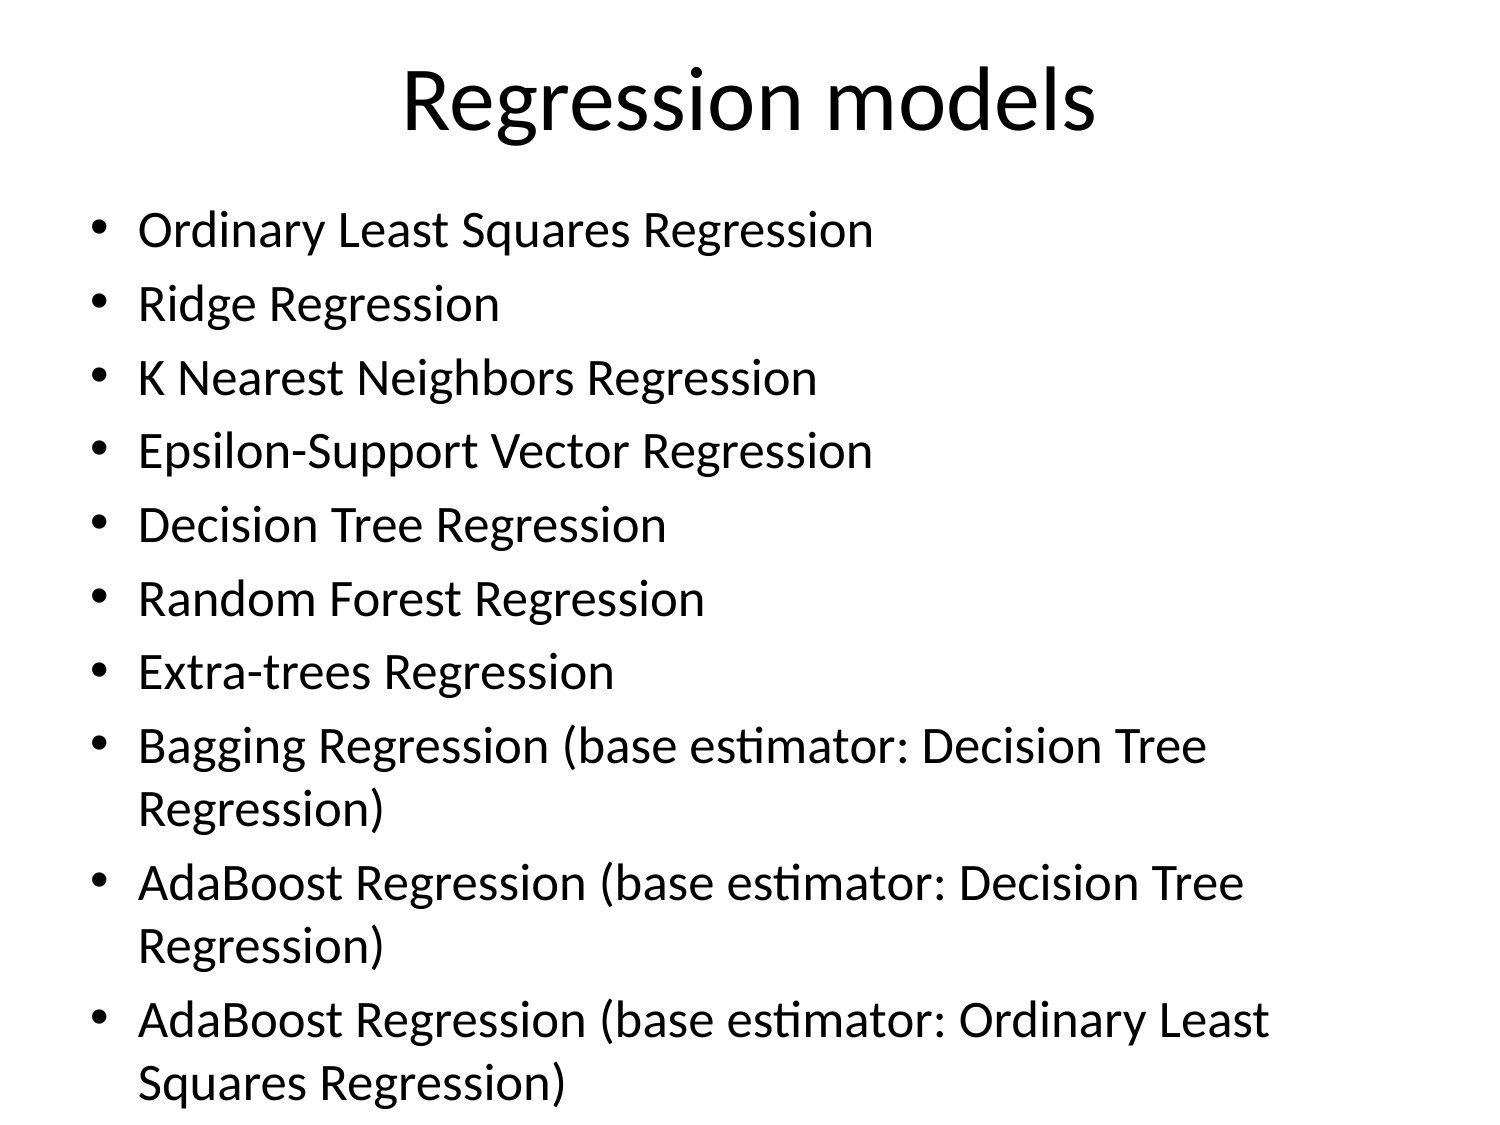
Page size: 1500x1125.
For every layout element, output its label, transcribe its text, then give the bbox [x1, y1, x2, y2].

list Ordinary Least Squares Regression Ridge Regression K Nearest Neighbors Regression Epsilon-Support Vector Regression Decision Tree Regression Random Forest Regression Extra-trees Regression Bagging Regression (base estimator: Decision Tree Regression) AdaBoost Regression (base estimator: Decision Tree Regression) AdaBoost Regression (base estimator: Ordinary Least Squares Regression) [75, 187, 1425, 1125]
title Regression models [75, 0, 1425, 187]
